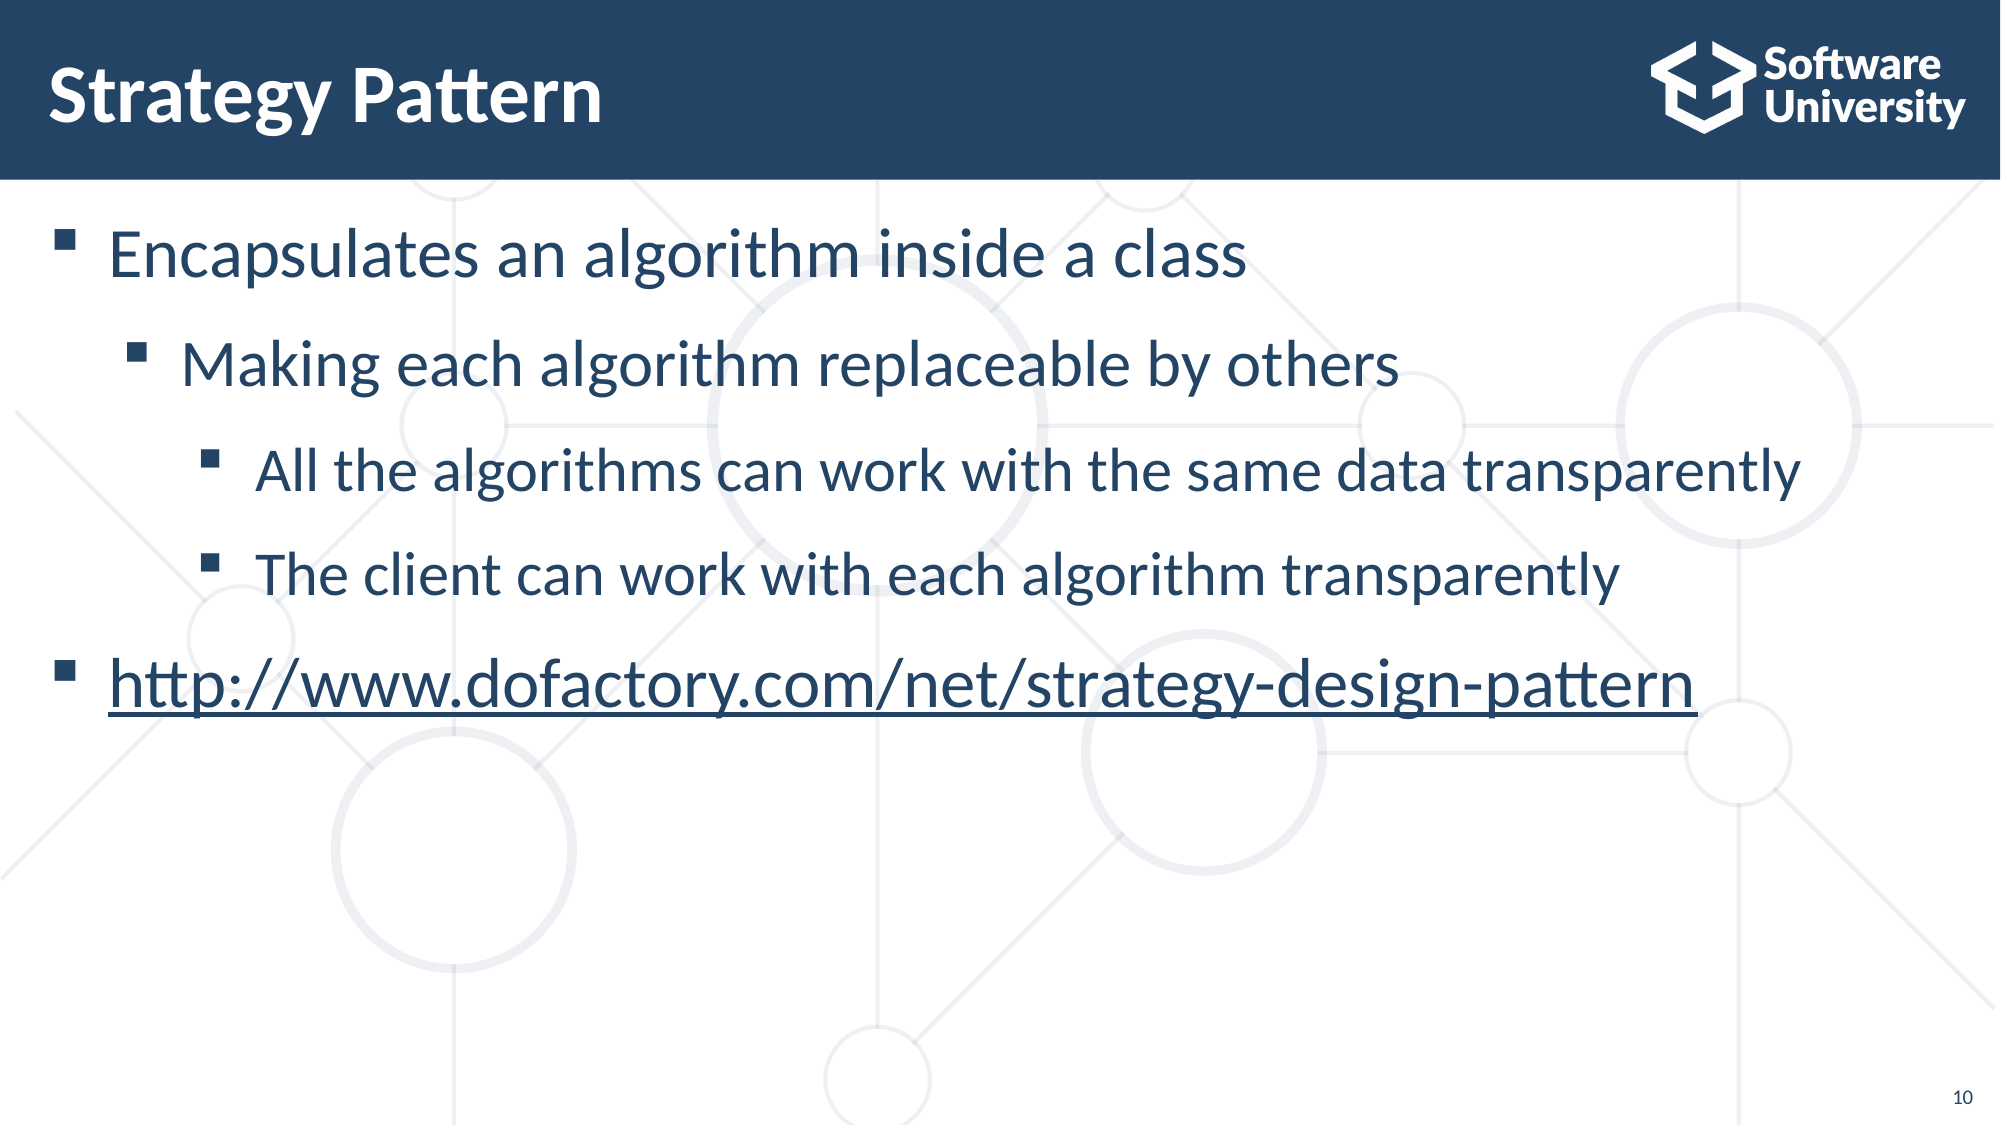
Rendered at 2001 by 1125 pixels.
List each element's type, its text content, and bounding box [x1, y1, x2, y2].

slide_number 10 [1927, 1067, 1989, 1117]
picture [1651, 41, 1966, 134]
title Strategy Pattern [31, 16, 1625, 162]
list Encapsulates an algorithm inside a class Making each algorithm replaceable by others All the algorithms can work with the same data transparently The client can work with each algorithm transparently http://www.dofactory.com/net/strategy-design-pattern [31, 196, 1970, 1104]
